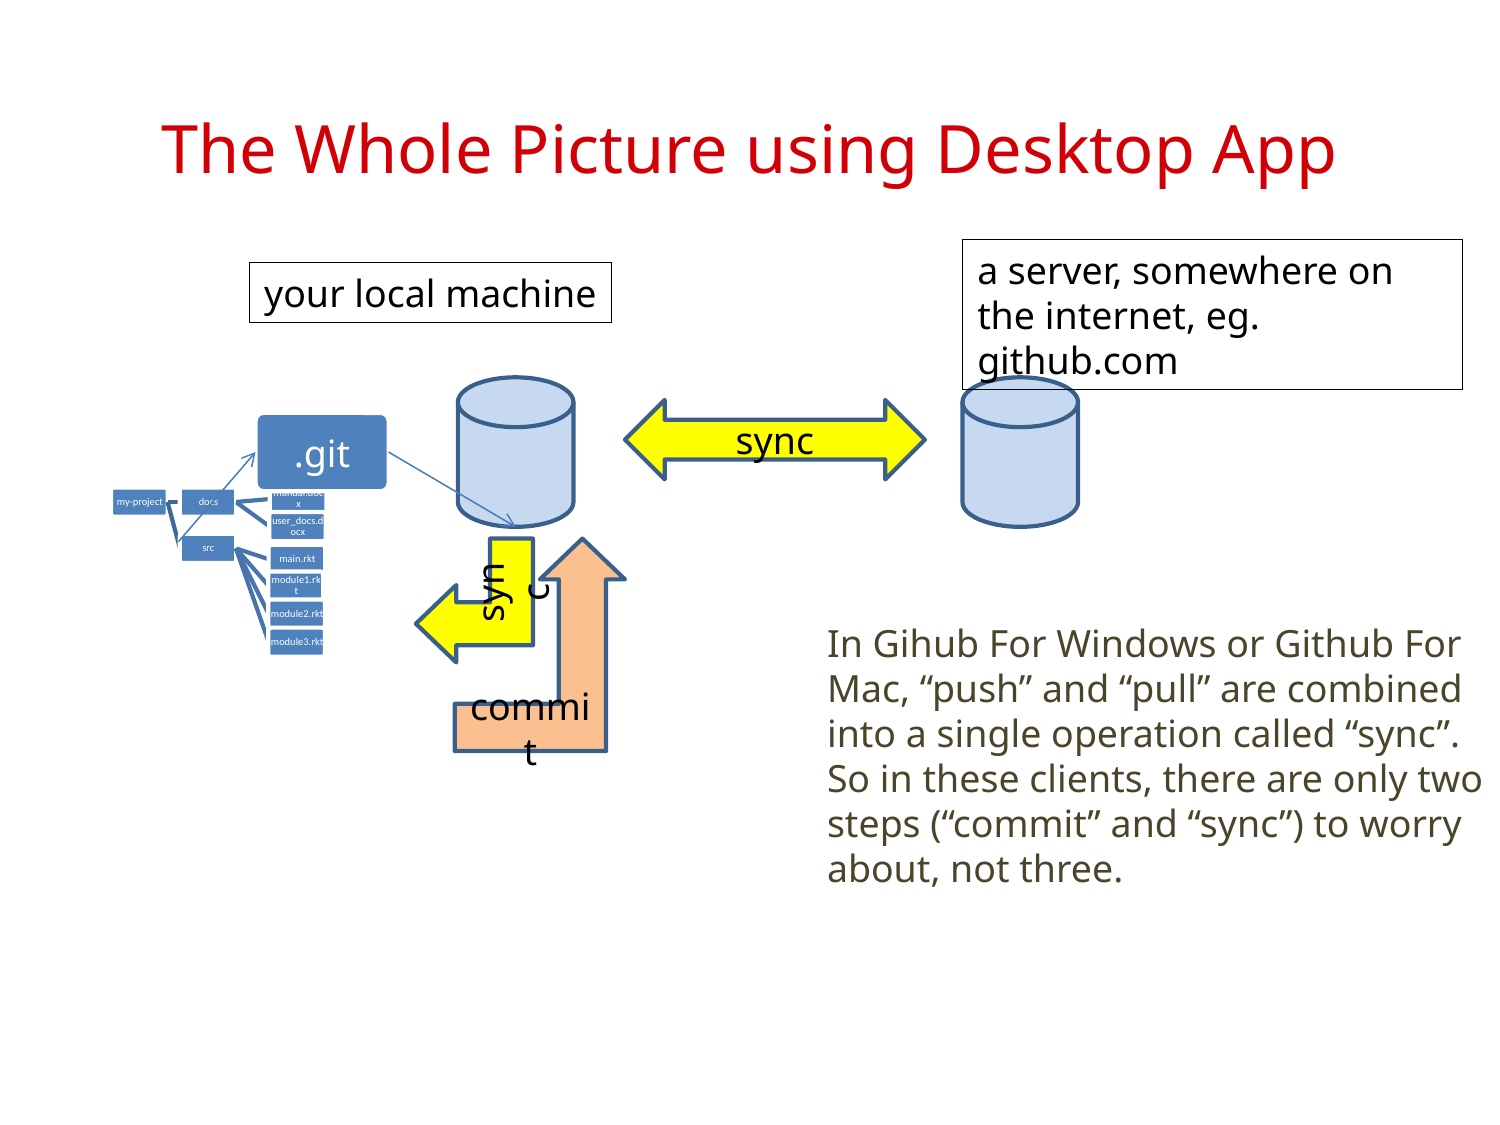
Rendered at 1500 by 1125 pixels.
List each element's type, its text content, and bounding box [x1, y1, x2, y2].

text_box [110, 363, 574, 889]
text_box commit [577, 536, 627, 754]
title The Whole Picture using Desktop App [75, 67, 1425, 226]
text_box [960, 390, 1081, 529]
text_box In Gihub For Windows or Github For Mac, “push” and “pull” are combined into a single operation called “sync”. So in these clients, there are only two steps (“commit” and “sync”) to worry about, not three. [812, 612, 1500, 898]
text_box your local machine [249, 262, 612, 323]
text_box a server, somewhere on the internet, eg. github.com [962, 239, 1463, 390]
text_box sync [622, 397, 928, 482]
